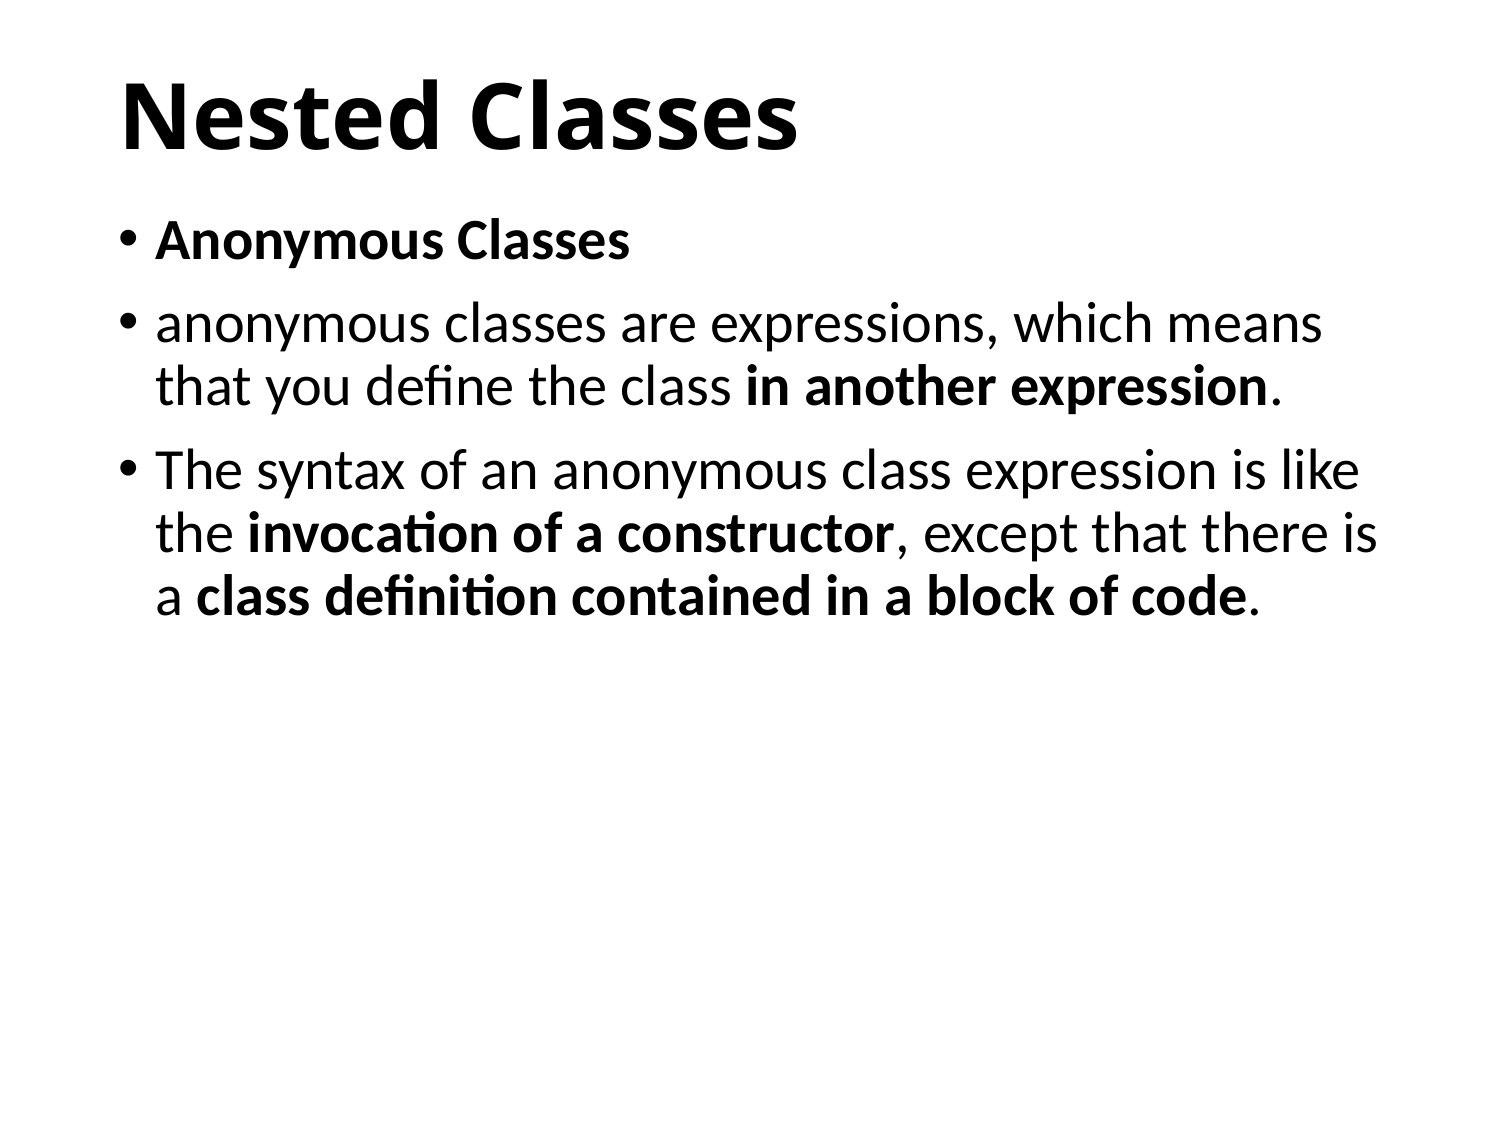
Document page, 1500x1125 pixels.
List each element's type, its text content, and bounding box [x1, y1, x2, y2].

list Anonymous Classes anonymous classes are expressions, which means that you define the class in another expression. The syntax of an anonymous class expression is like the invocation of a constructor, except that there is a class definition contained in a block of code. [103, 201, 1397, 1014]
title Nested Classes [103, 59, 1397, 180]
